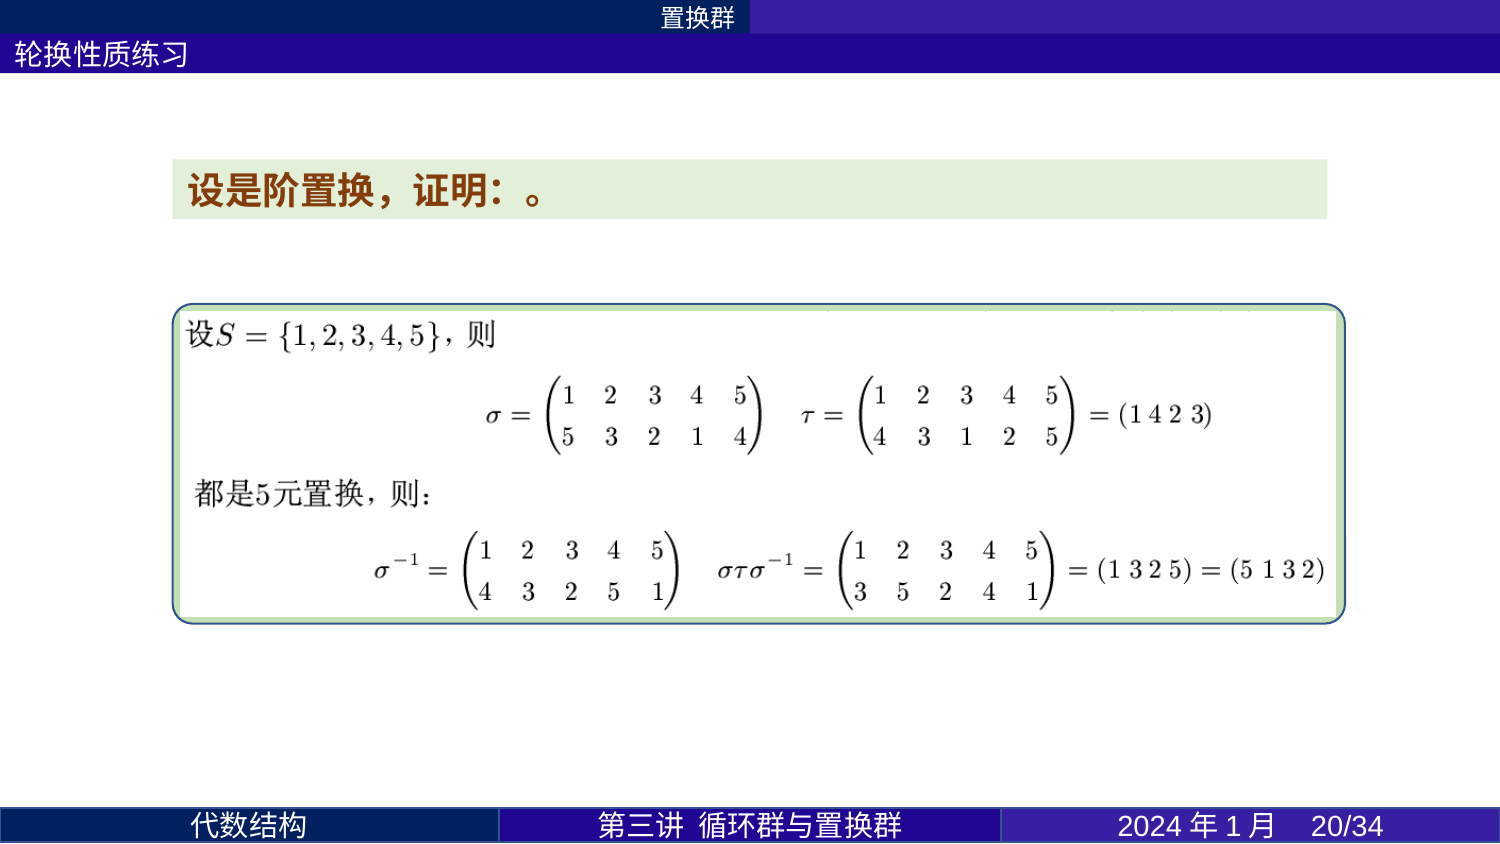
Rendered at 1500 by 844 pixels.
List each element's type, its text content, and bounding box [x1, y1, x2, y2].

text_box [749, 0, 1500, 33]
text_box 代数结构 [0, 807, 498, 843]
text_box 第三讲 循环群与置换群 [498, 807, 1000, 843]
text_box 置换群 [0, 0, 749, 33]
text_box 轮换性质练习 [0, 33, 1500, 74]
text_box 2024年1月 20/34 [1000, 807, 1500, 843]
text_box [172, 303, 1345, 624]
